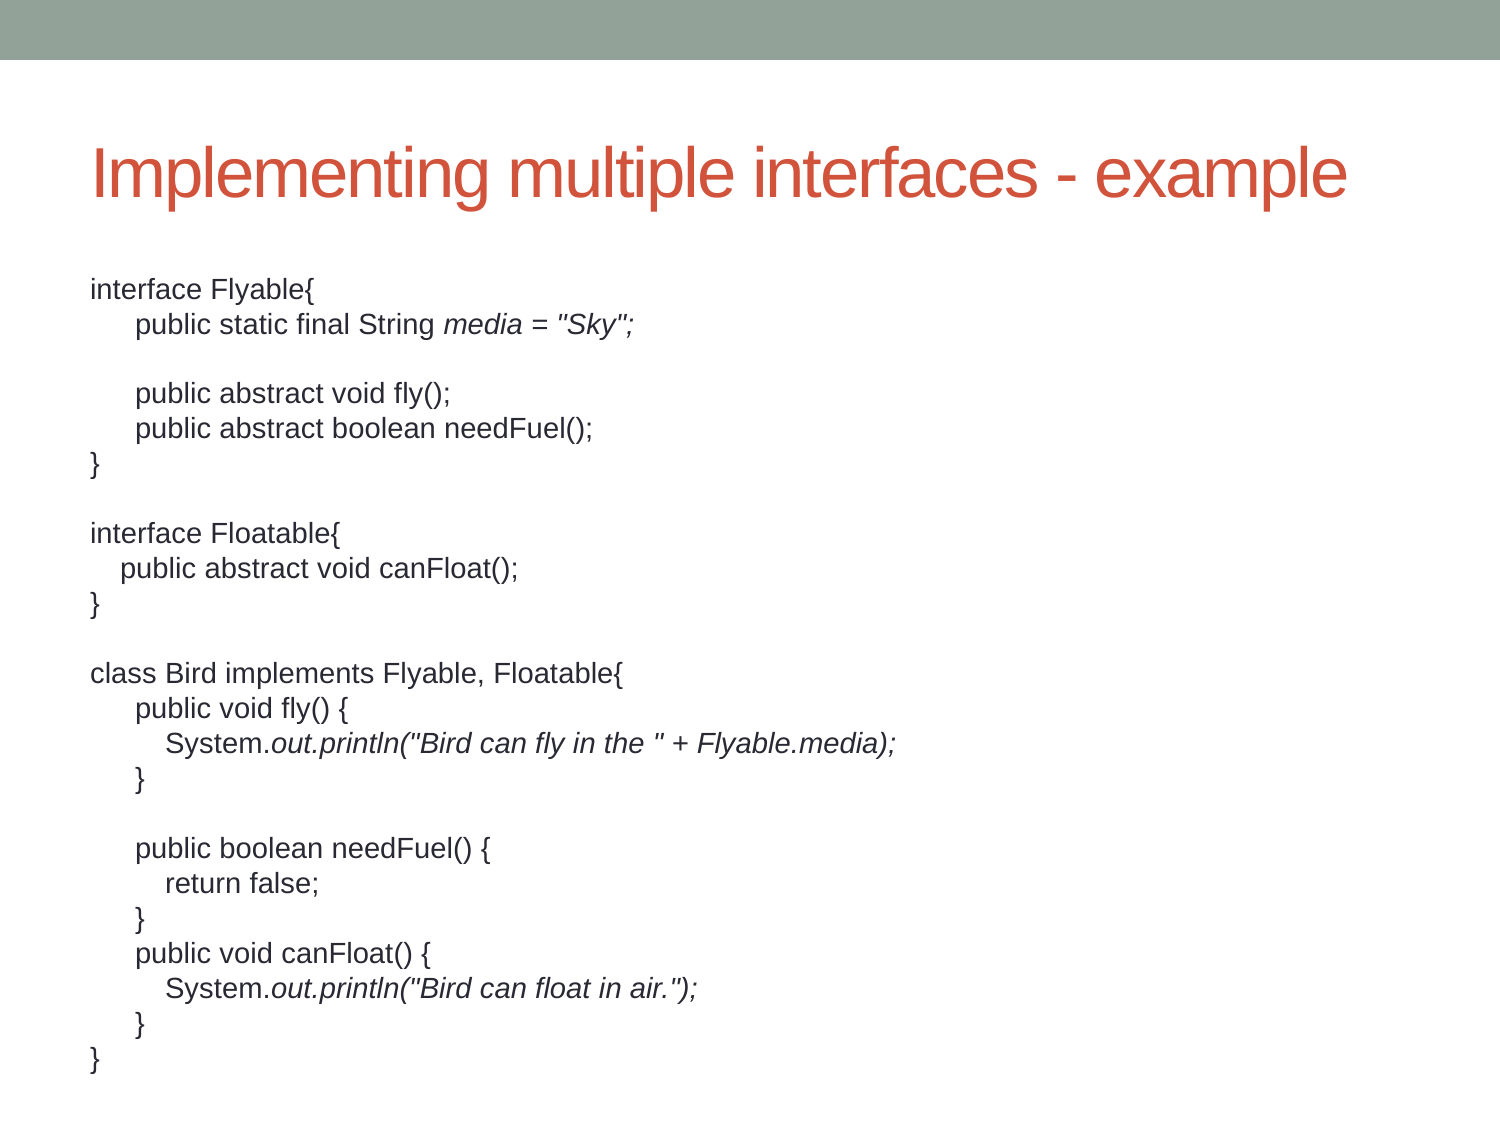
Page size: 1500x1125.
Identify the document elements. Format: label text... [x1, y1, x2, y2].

title Implementing multiple interfaces - example [75, 87, 1425, 250]
list interface Flyable{ public static final String media = "Sky"; public abstract void fly(); public abstract boolean needFuel(); } interface Floatable{ public abstract void canFloat(); } class Bird implements Flyable, Floatable{ public void fly() { System.out.println("Bird can fly in the " + Flyable.media); } public boolean needFuel() { return false; } public void canFloat() { System.out.println("Bird can float in air."); } } [75, 262, 1425, 1063]
